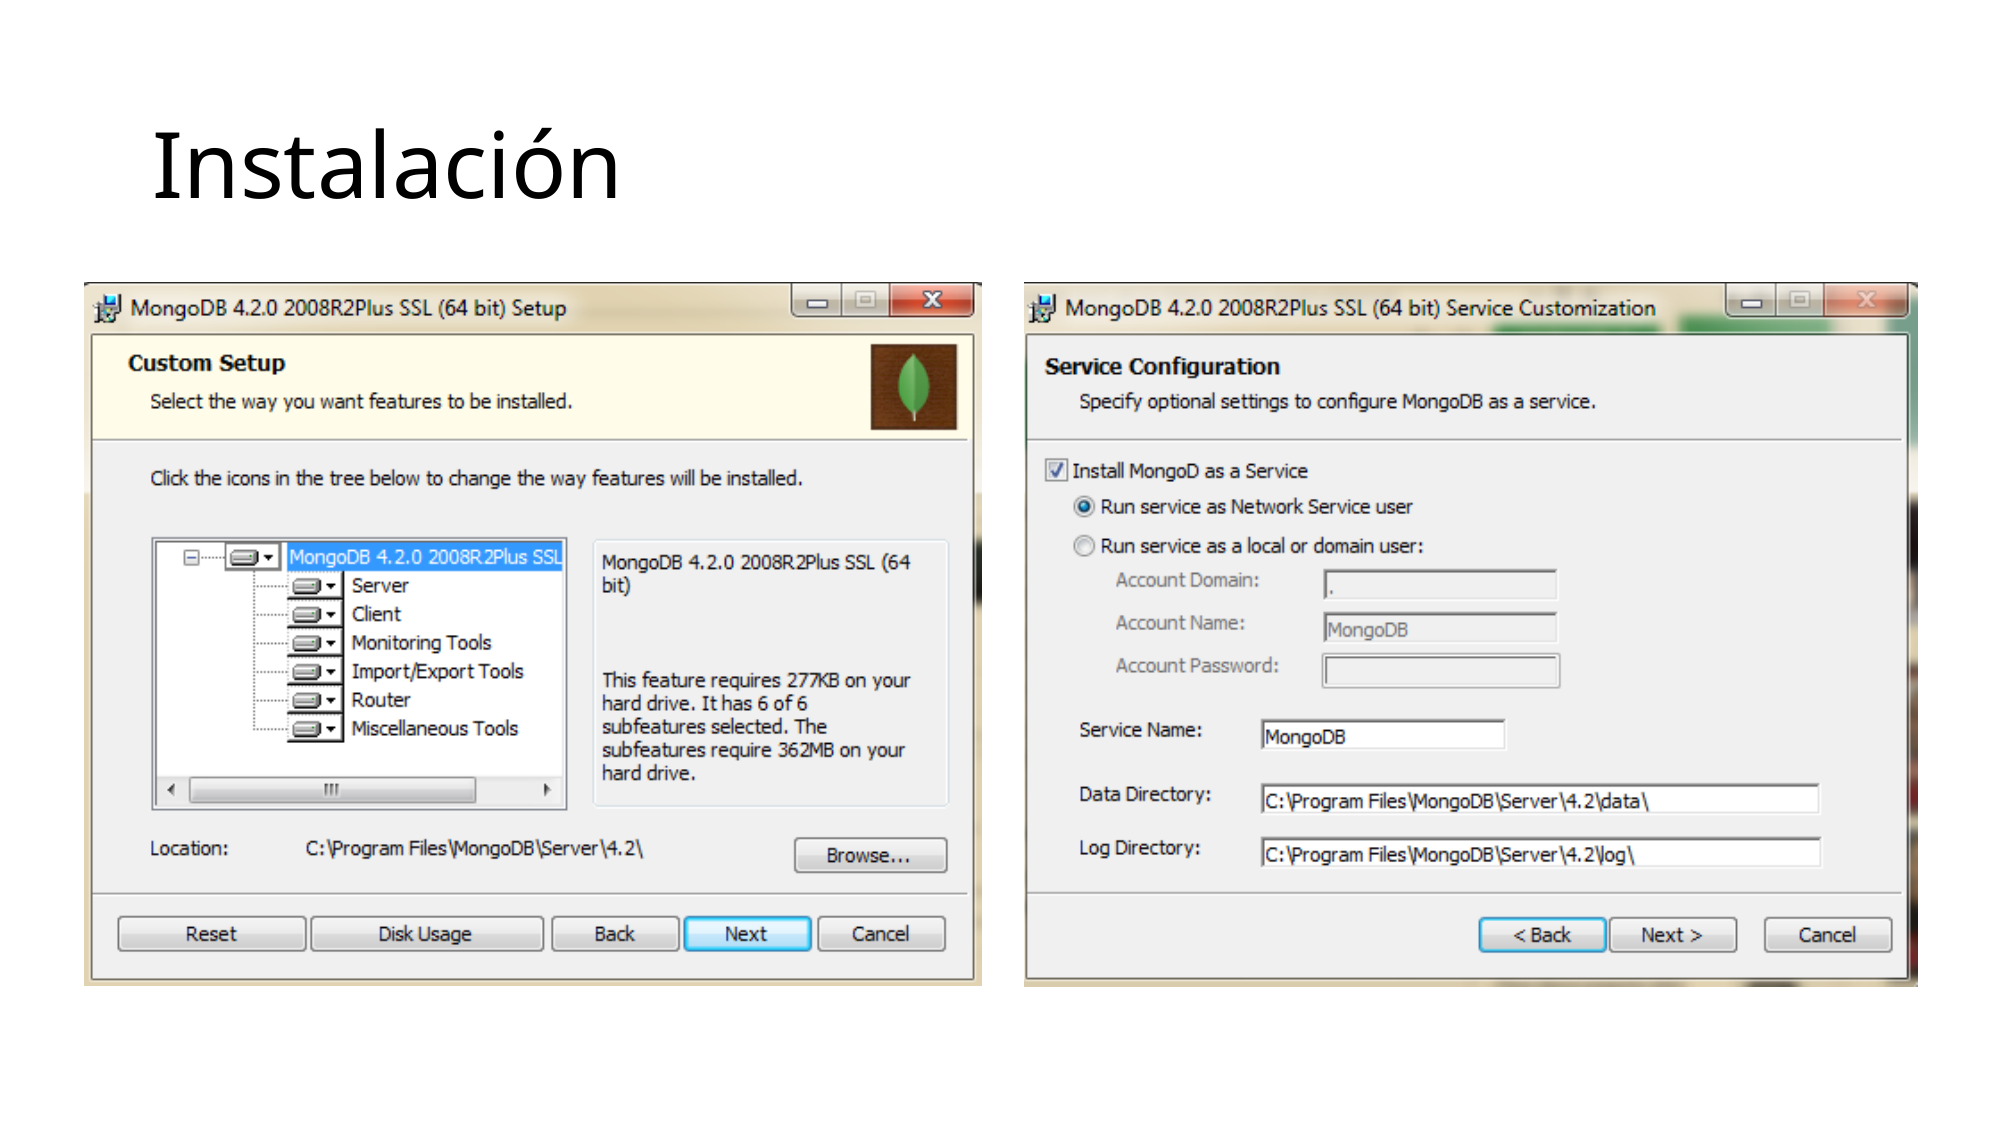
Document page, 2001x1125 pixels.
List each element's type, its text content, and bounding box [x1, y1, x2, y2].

picture [1024, 282, 1918, 987]
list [84, 282, 982, 986]
title Instalación [137, 59, 1863, 278]
